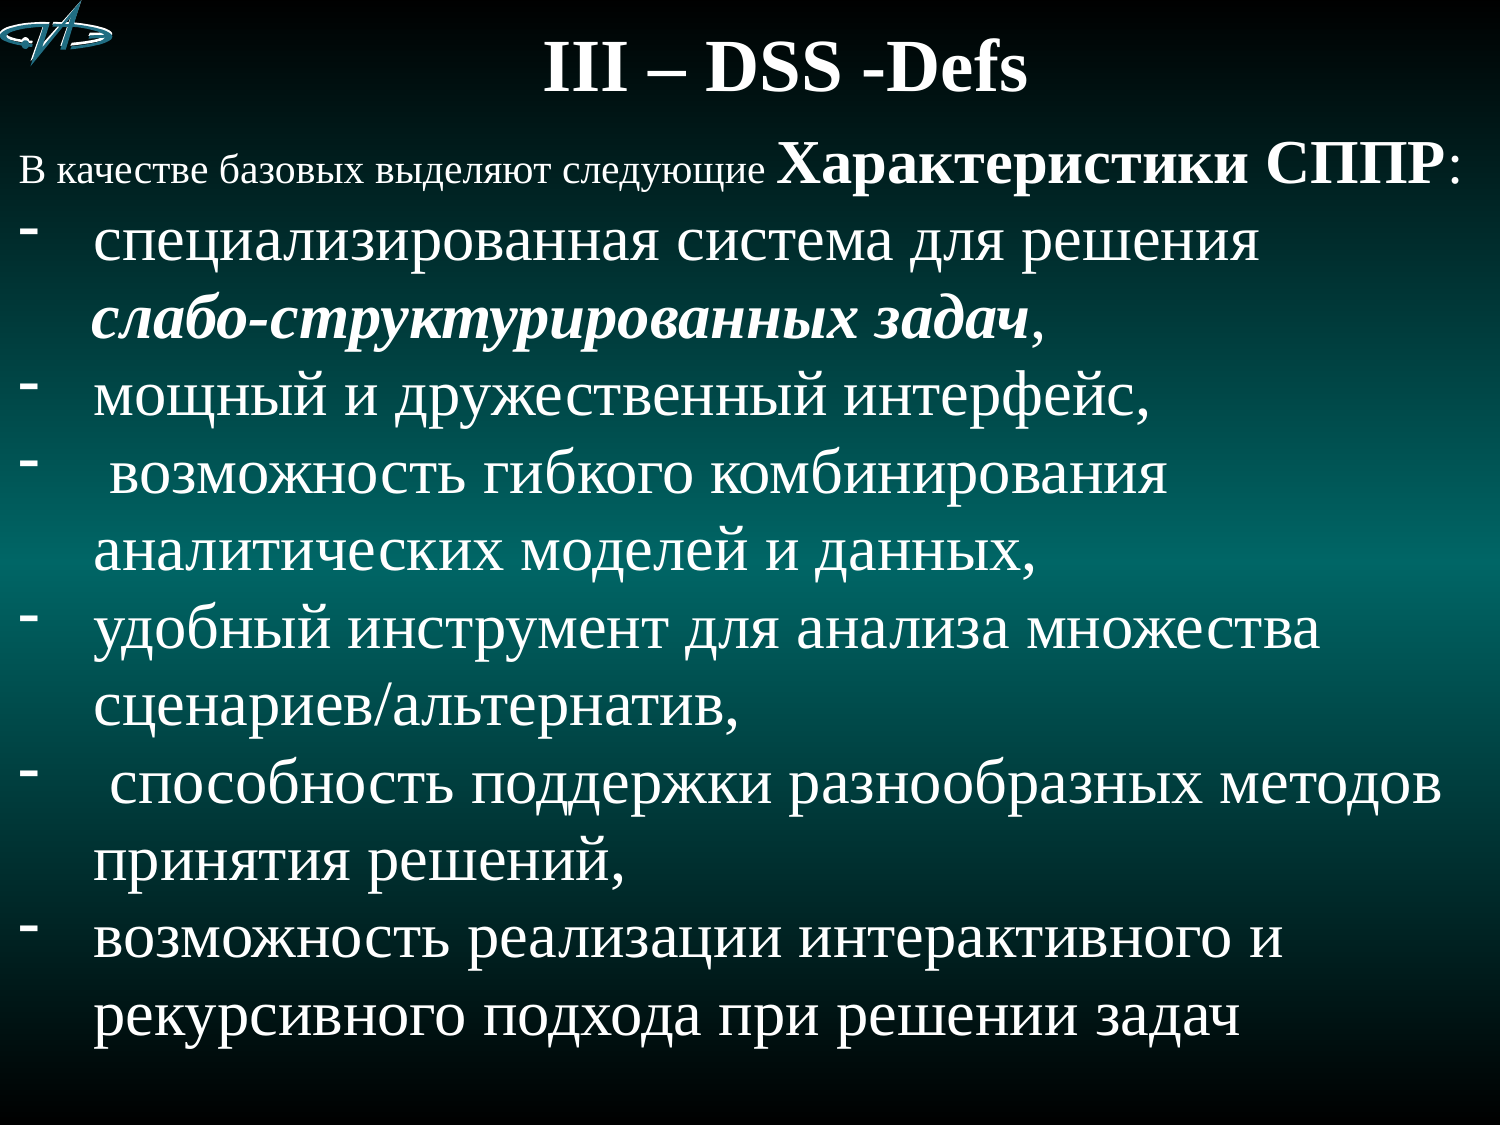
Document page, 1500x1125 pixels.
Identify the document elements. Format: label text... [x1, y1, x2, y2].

text_box В качестве базовых выделяют следующие Характеристики СППР: специализированная система для решения слабо-структурированных задач, мощный и дружественный интерфейс, возможность гибкого комбинирования аналитических моделей и данных, удобный инструмент для анализа множества сценариев/альтернатив, способность поддержки разнообразных методов принятия решений, возможность реализации интерактивного и рекурсивного подхода при решении задач [3, 113, 1484, 1035]
title III – DSS -Defs [112, 19, 1459, 113]
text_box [0, 0, 113, 67]
